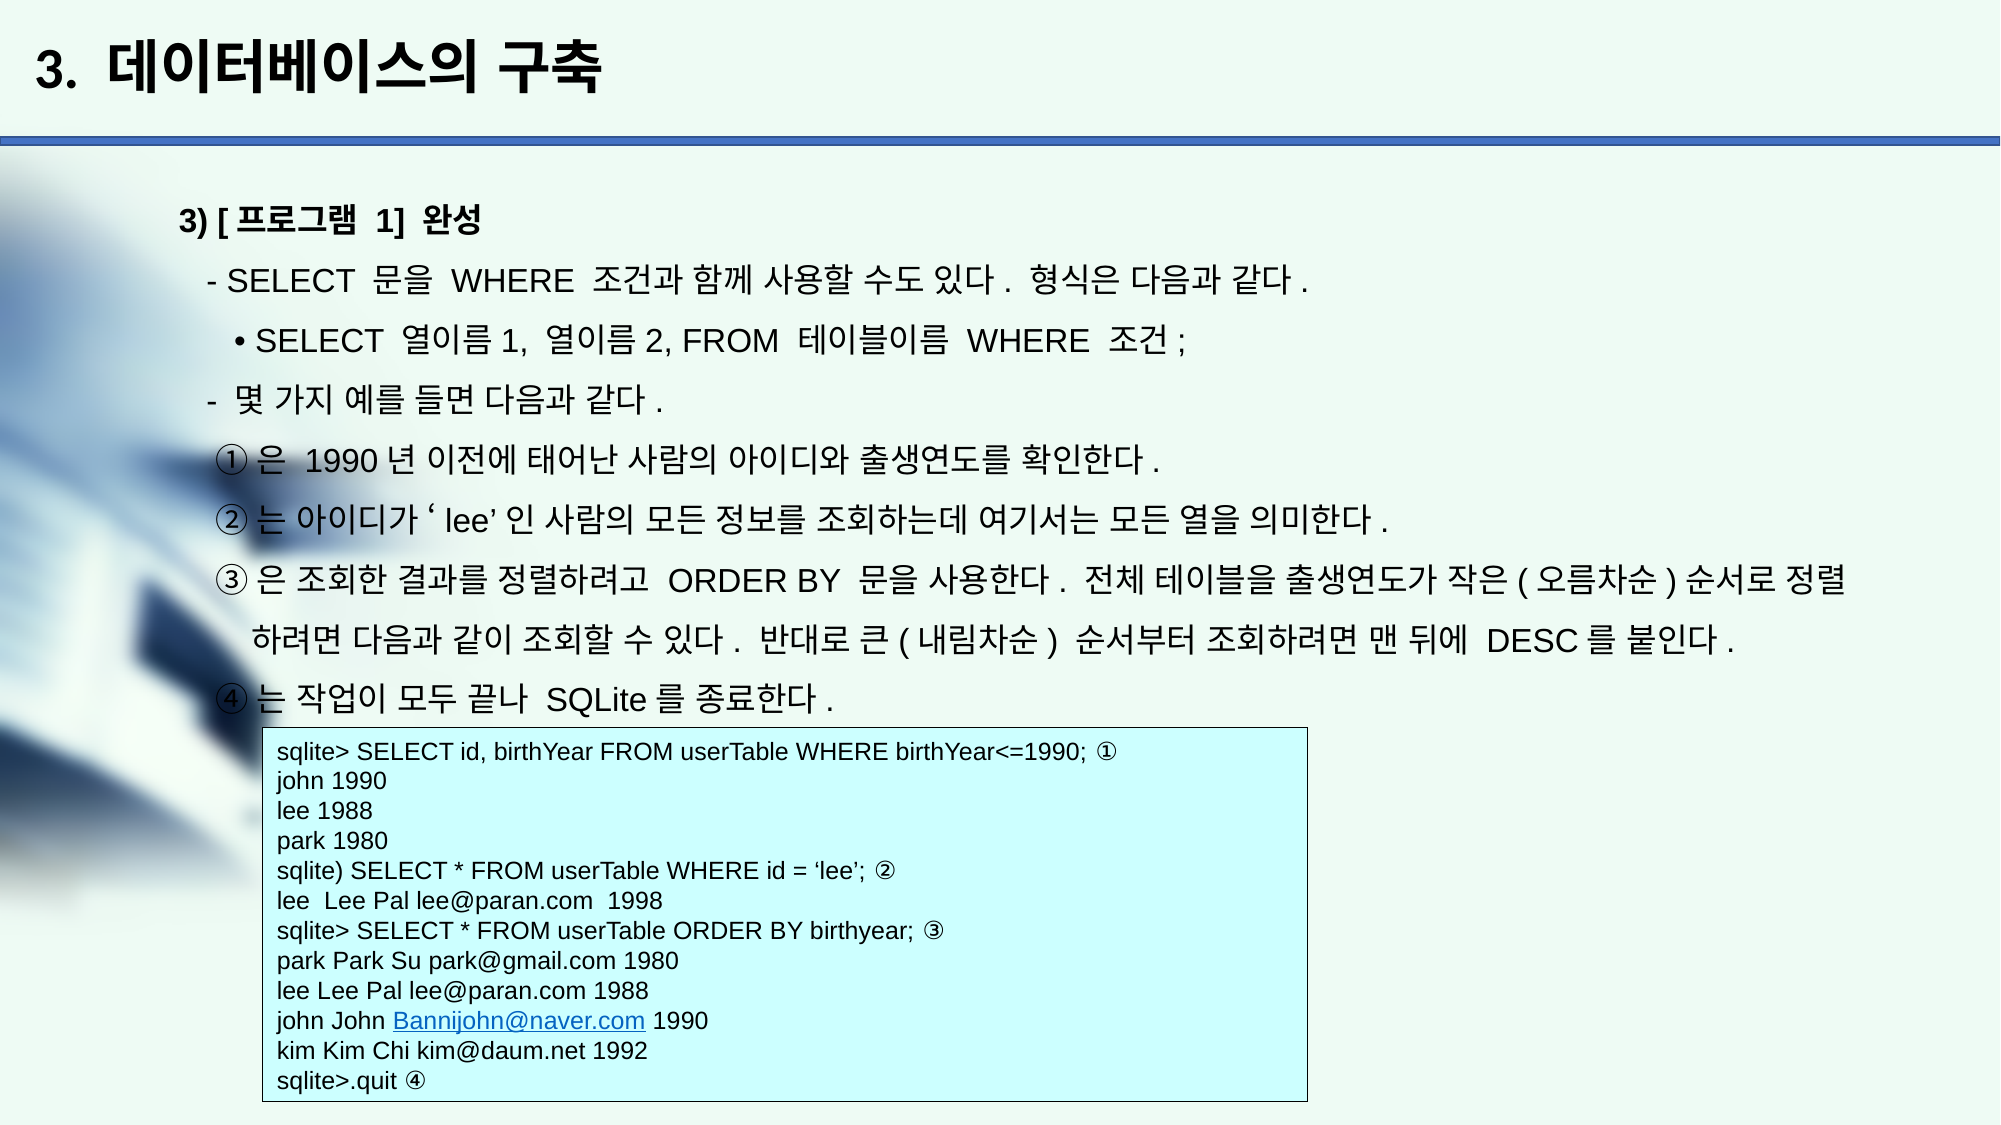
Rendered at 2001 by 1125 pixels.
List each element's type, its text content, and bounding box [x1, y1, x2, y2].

text_box sqlite> SELECT id, birthYear FROM userTable WHERE birthYear<=1990; ① john 1990 lee 1988 park 1980 sqlite) SELECT * FROM userTable WHERE id = ‘lee’; ② lee Lee Pal lee@paran.com 1998 sqlite> SELECT * FROM userTable ORDER BY birthyear; ③ park Park Su park@gmail.com 1980 lee Lee Pal lee@paran.com 1988 john John Bannijohn@naver.com 1990 kim Kim Chi kim@daum.net 1992 sqlite>.quit ④ [262, 727, 1308, 1102]
picture [0, 0, 2000, 136]
text_box 3) [프로그램 1] 완성 - SELECT 문을 WHERE 조건과 함께 사용할 수도 있다. 형식은 다음과 같다. • SELECT 열이름1, 열이름2, FROM 테이블이름 WHERE 조건; - 몇 가지 예를 들면 다음과 같다. ①은 1990년 이전에 태어난 사람의 아이디와 출생연도를 확인한다. ②는 아이디가 ‘lee’인 사람의 모든 정보를 조회하는데 여기서는 모든 열을 의미한다. ③은 조회한 결과를 정렬하려고 ORDER BY 문을 사용한다. 전체 테이블을 출생연도가 작은(오름차순)순서로 정렬 하려면 다음과 같이 조회할 수 있다. 반대로 큰(내림차순) 순서부터 조회하려면 맨 뒤에 DESC를 붙인다. ④는 작업이 모두 끝나 SQLite를 종료한다. [163, 172, 1922, 846]
picture [0, 146, 2000, 1125]
title 3. 데이터베이스의 구축 [19, 14, 1745, 126]
